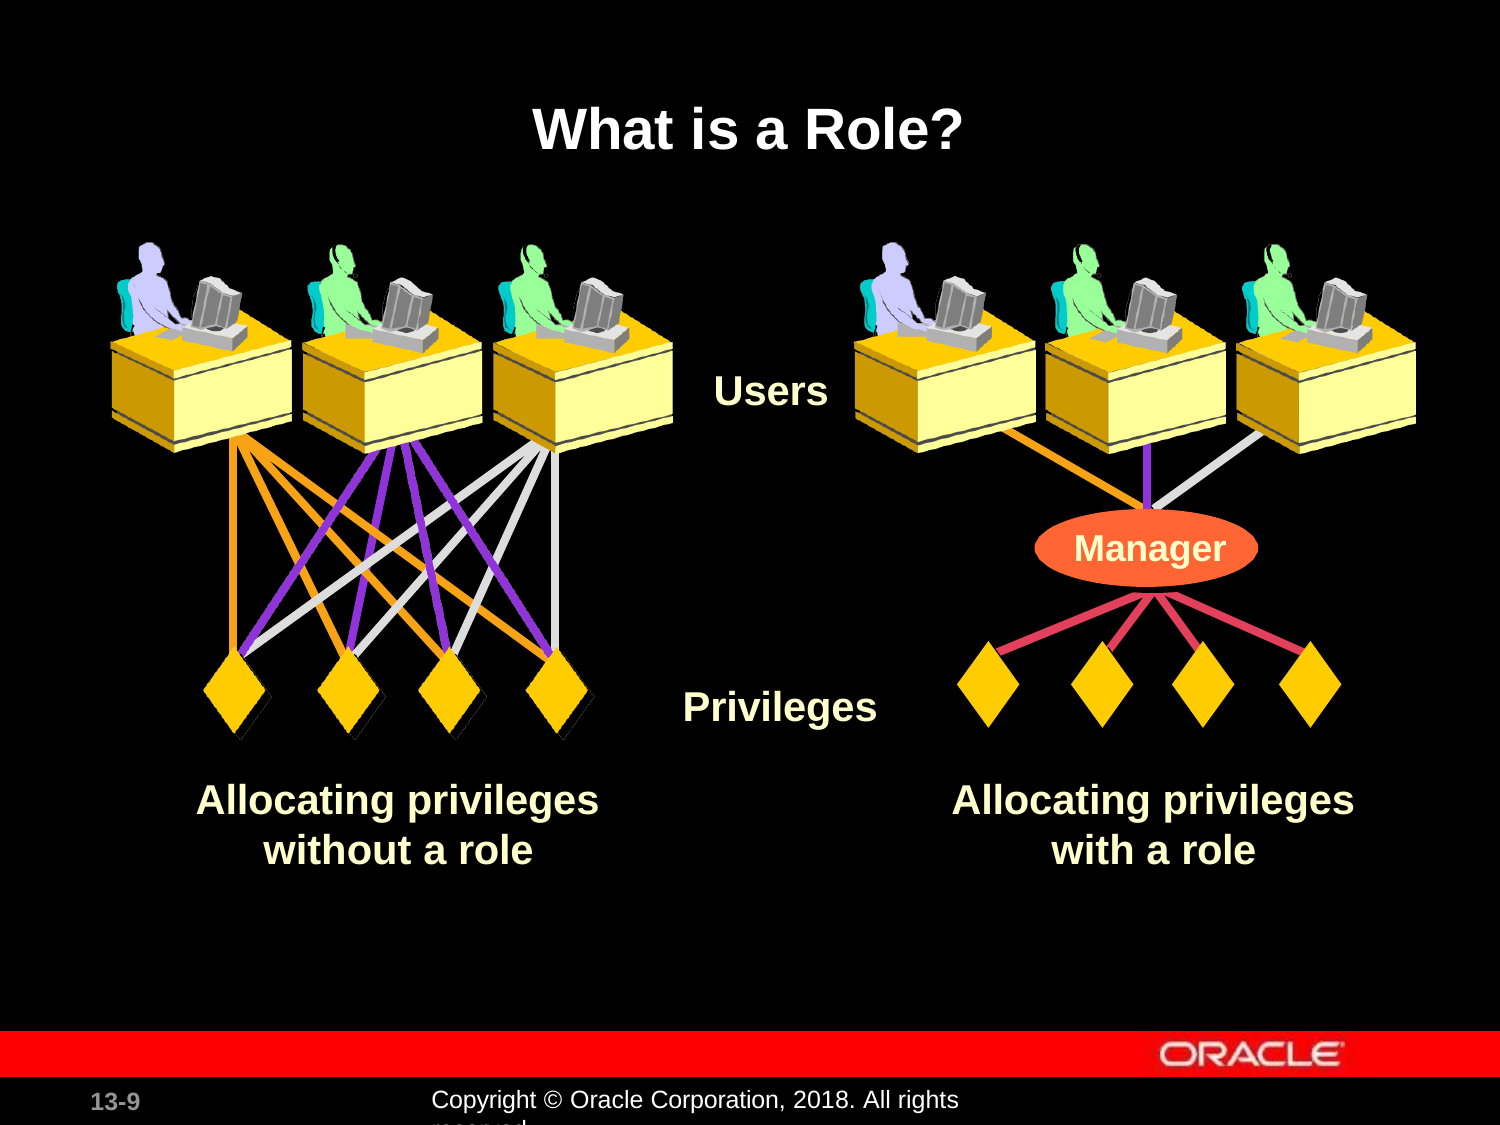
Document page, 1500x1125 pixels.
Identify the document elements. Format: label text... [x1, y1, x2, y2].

text_box Users [711, 361, 831, 414]
title What is a Role? [149, 39, 1341, 279]
footer Copyright © Oracle Corporation, 2018. All rights reserved. [429, 1085, 1067, 1125]
text_box Allocating privileges with a role [949, 770, 1358, 873]
slide_number 13-9 [88, 1085, 164, 1125]
picture [0, 1031, 1500, 1077]
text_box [853, 242, 1417, 735]
text_box Manager Privileges [680, 522, 848, 730]
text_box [110, 242, 673, 740]
text_box Allocating privileges without a role [193, 770, 602, 873]
